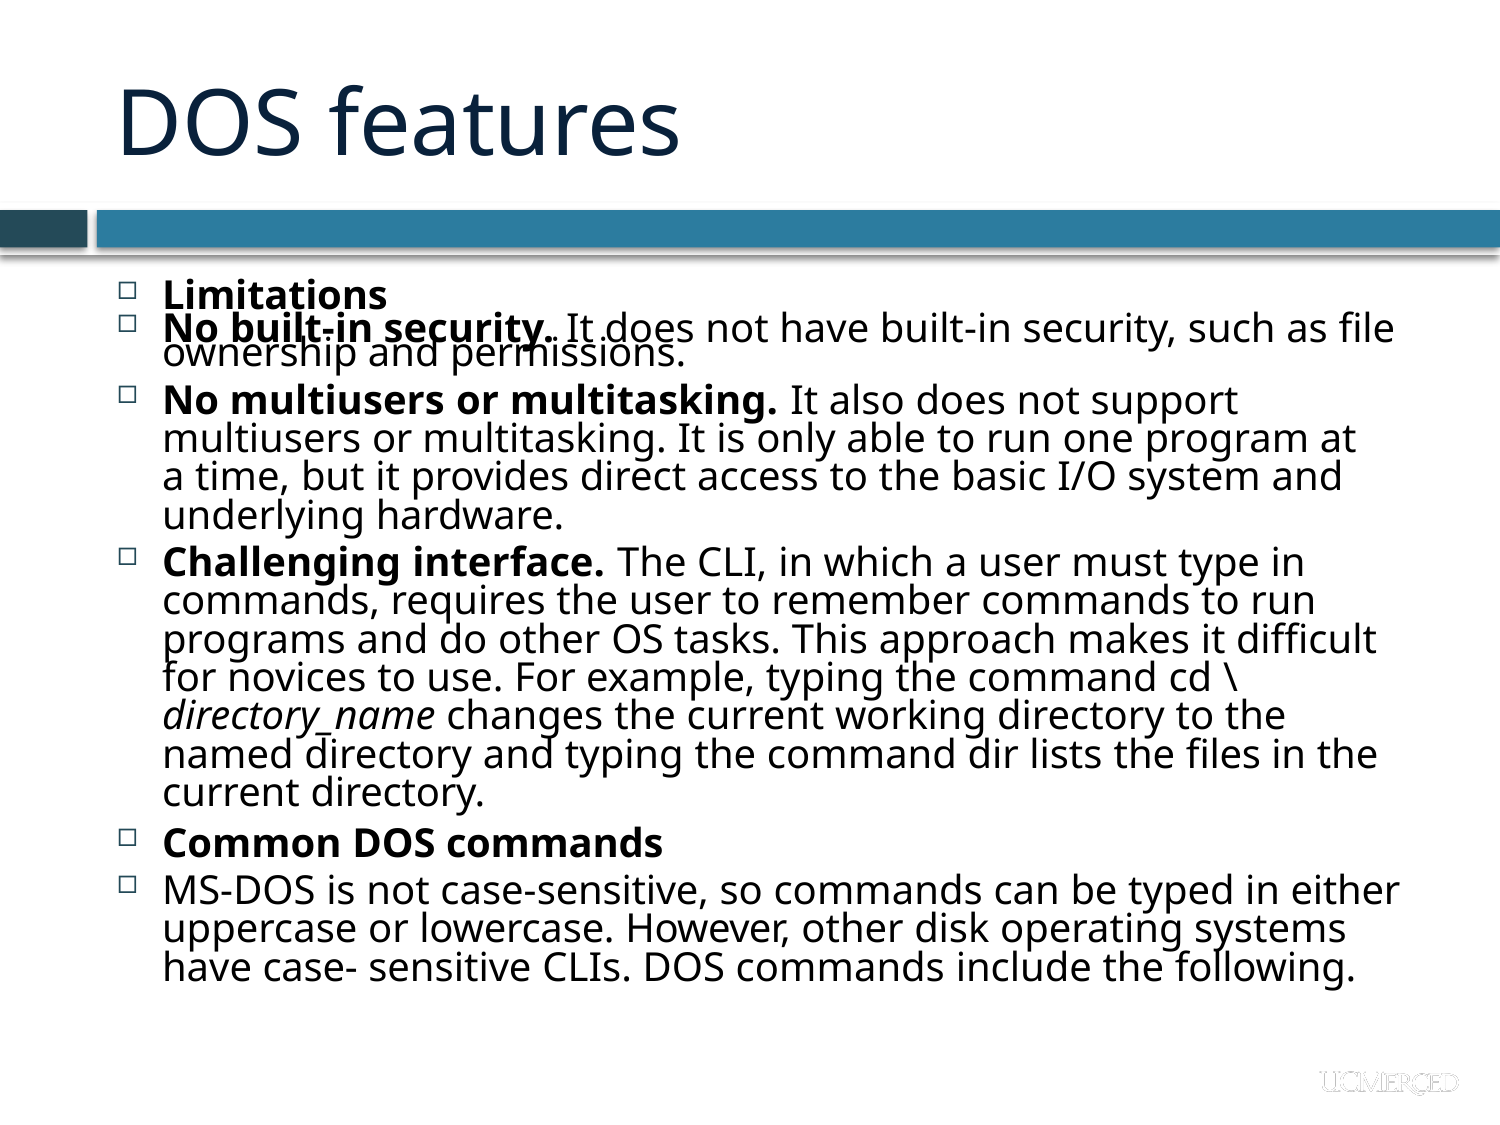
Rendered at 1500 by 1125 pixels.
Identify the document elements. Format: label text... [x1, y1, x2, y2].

list Limitations No built-in security. It does not have built-in security, such as file ownership and permissions. No multiusers or multitasking. It also does not support multiusers or multitasking. It is only able to run one program at a time, but it provides direct access to the basic I/O system and underlying hardware. Challenging interface. The CLI, in which a user must type in commands, requires the user to remember commands to run programs and do other OS tasks. This approach makes it difficult for novices to use. For example, typing the command cd \directory_name changes the current working directory to the named directory and typing the command dir lists the files in the current directory. Common DOS commands MS-DOS is not case-sensitive, so commands can be typed in either uppercase or lowercase. However, other disk operating systems have case- sensitive CLIs. DOS commands include the following. [100, 262, 1438, 1000]
title DOS features [100, 37, 1438, 200]
